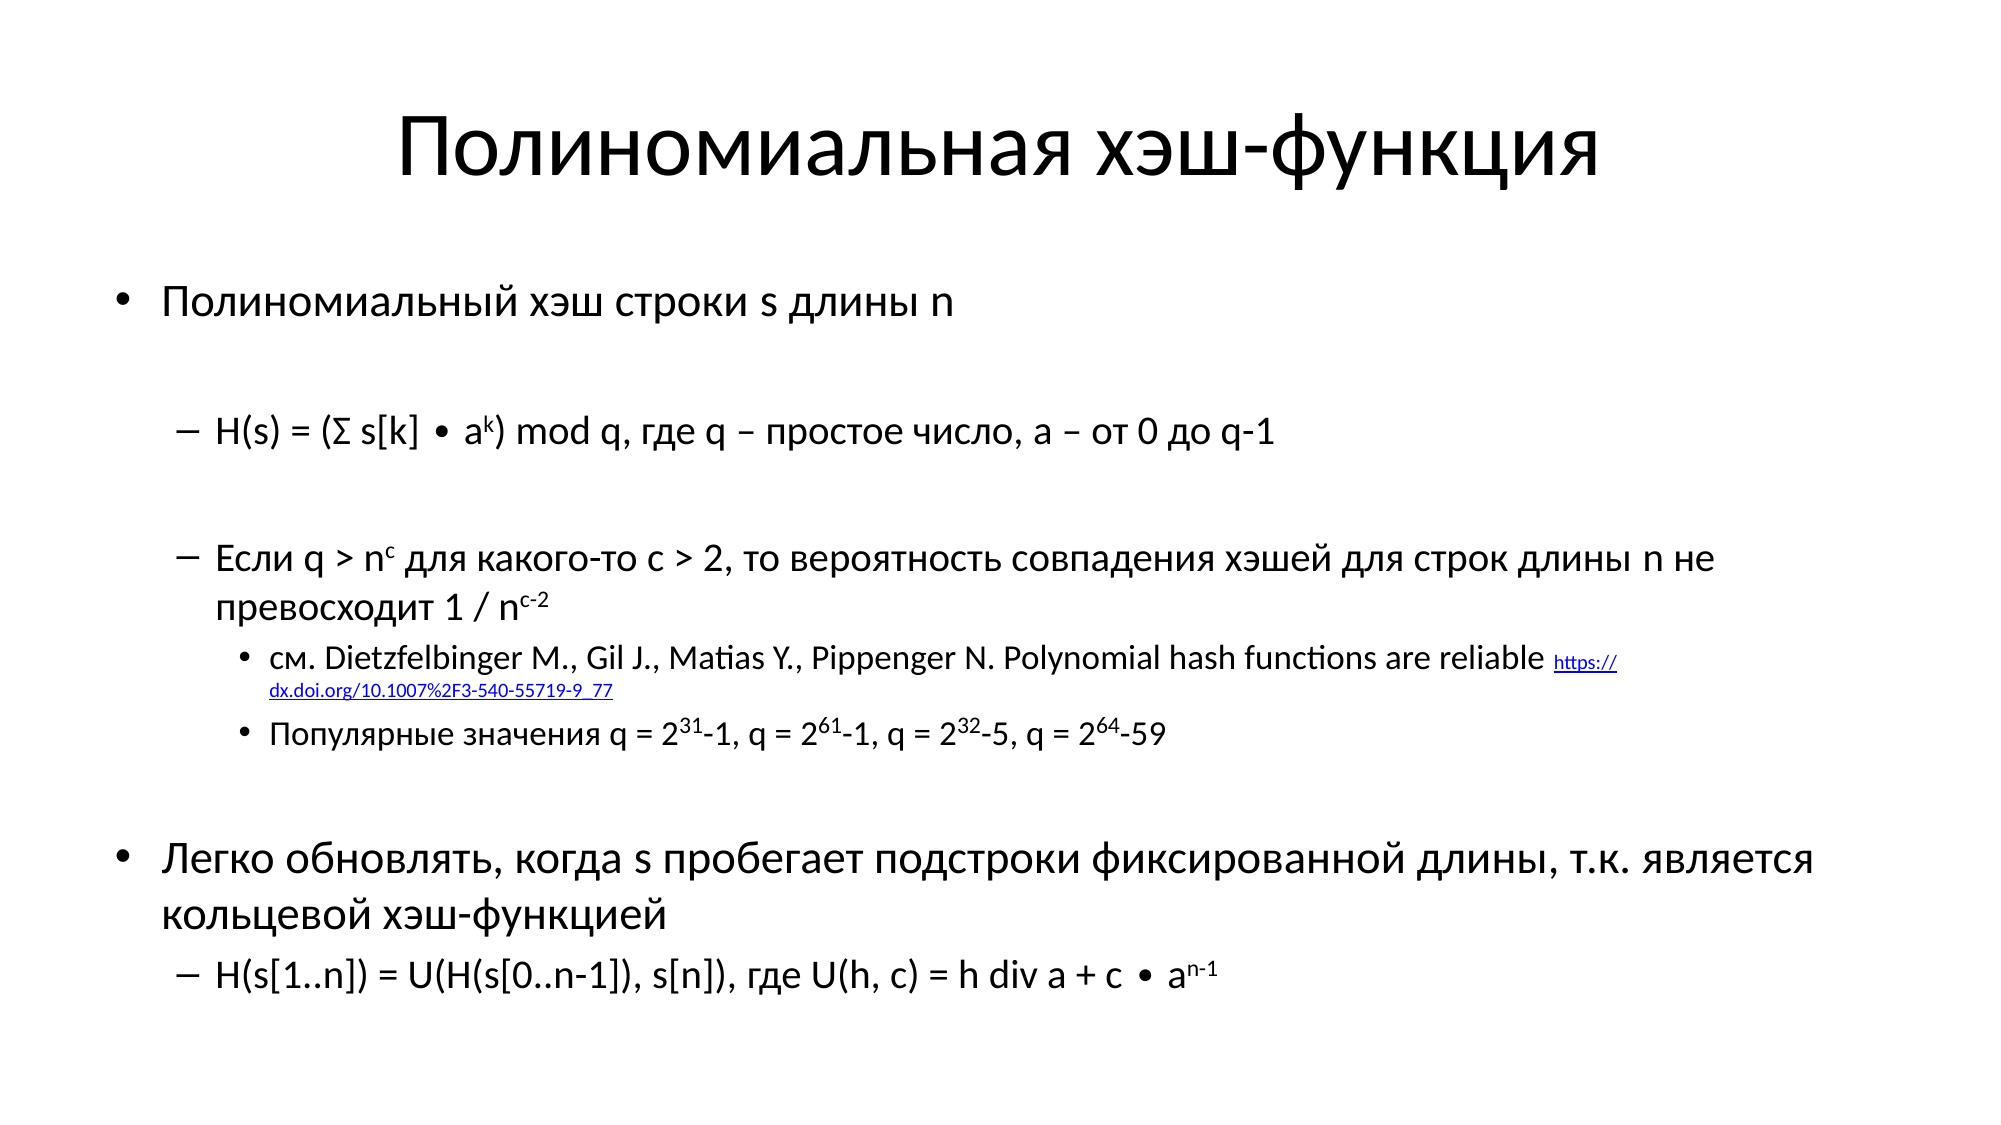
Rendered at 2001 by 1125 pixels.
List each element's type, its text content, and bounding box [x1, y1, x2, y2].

list Полиномиальный хэш строки s длины n H(s) = (Σ s[k] ∙ ak) mod q, где q – простое число, a – от 0 до q-1 Если q > nc для какого-то c > 2, то вероятность совпадения хэшей для строк длины n не превосходит 1 / nc-2 см. Dietzfelbinger M., Gil J., Matias Y., Pippenger N. Polynomial hash functions are reliable https://dx.doi.org/10.1007%2F3-540-55719-9_77 Популярные значения q = 231-1, q = 261-1, q = 232-5, q = 264-59 Легко обновлять, когда s пробегает подстроки фиксированной длины, т.к. является кольцевой хэш-функцией H(s[1..n]) = U(H(s[0..n-1]), s[n]), где U(h, c) = h div a + c ∙ an-1 [99, 262, 1900, 1005]
title Полиномиальная хэш-функция [99, 45, 1900, 233]
